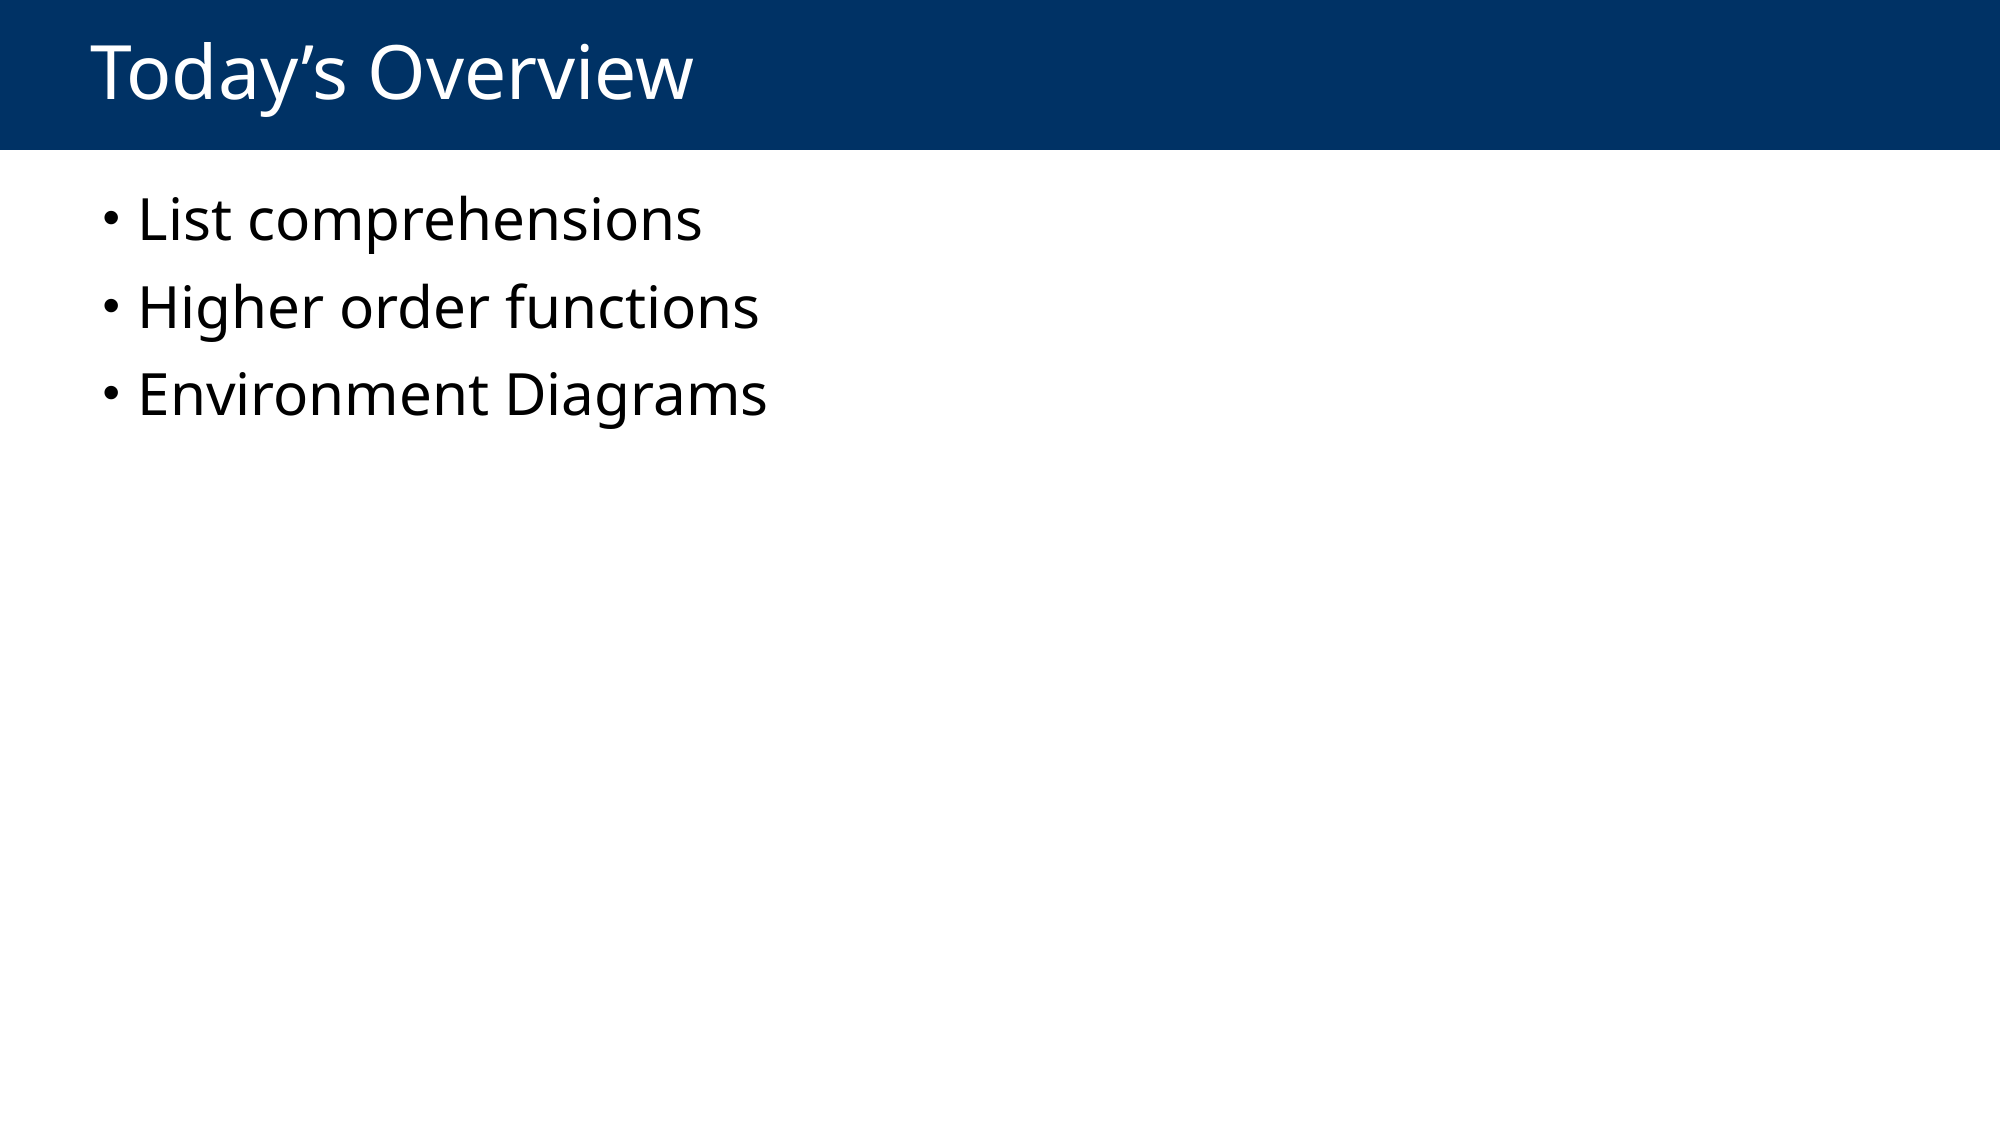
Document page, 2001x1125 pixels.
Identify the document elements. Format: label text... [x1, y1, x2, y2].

list List comprehensions Higher order functions Environment Diagrams [87, 174, 1928, 1038]
title Today’s Overview [0, 0, 2000, 152]
